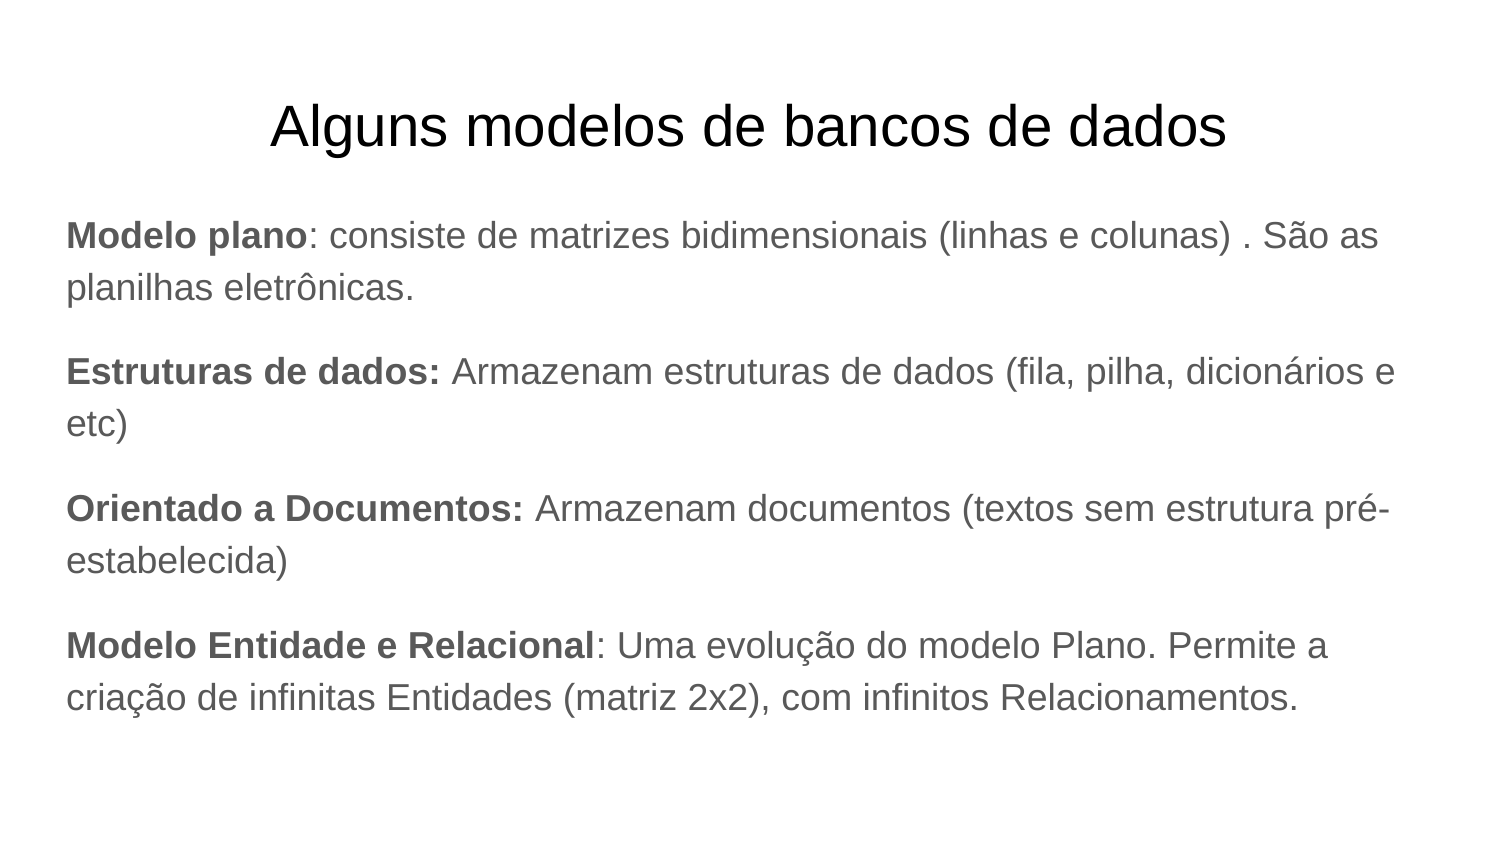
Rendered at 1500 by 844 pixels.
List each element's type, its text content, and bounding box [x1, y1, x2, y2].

title Alguns modelos de bancos de dados [51, 72, 1449, 167]
list Modelo plano: consiste de matrizes bidimensionais (linhas e colunas) . São as planilhas eletrônicas. Estruturas de dados: Armazenam estruturas de dados (fila, pilha, dicionários e etc) Orientado a Documentos: Armazenam documentos (textos sem estrutura pré-estabelecida) Modelo Entidade e Relacional: Uma evolução do modelo Plano. Permite a criação de infinitas Entidades (matriz 2x2), com infinitos Relacionamentos. [51, 189, 1449, 750]
